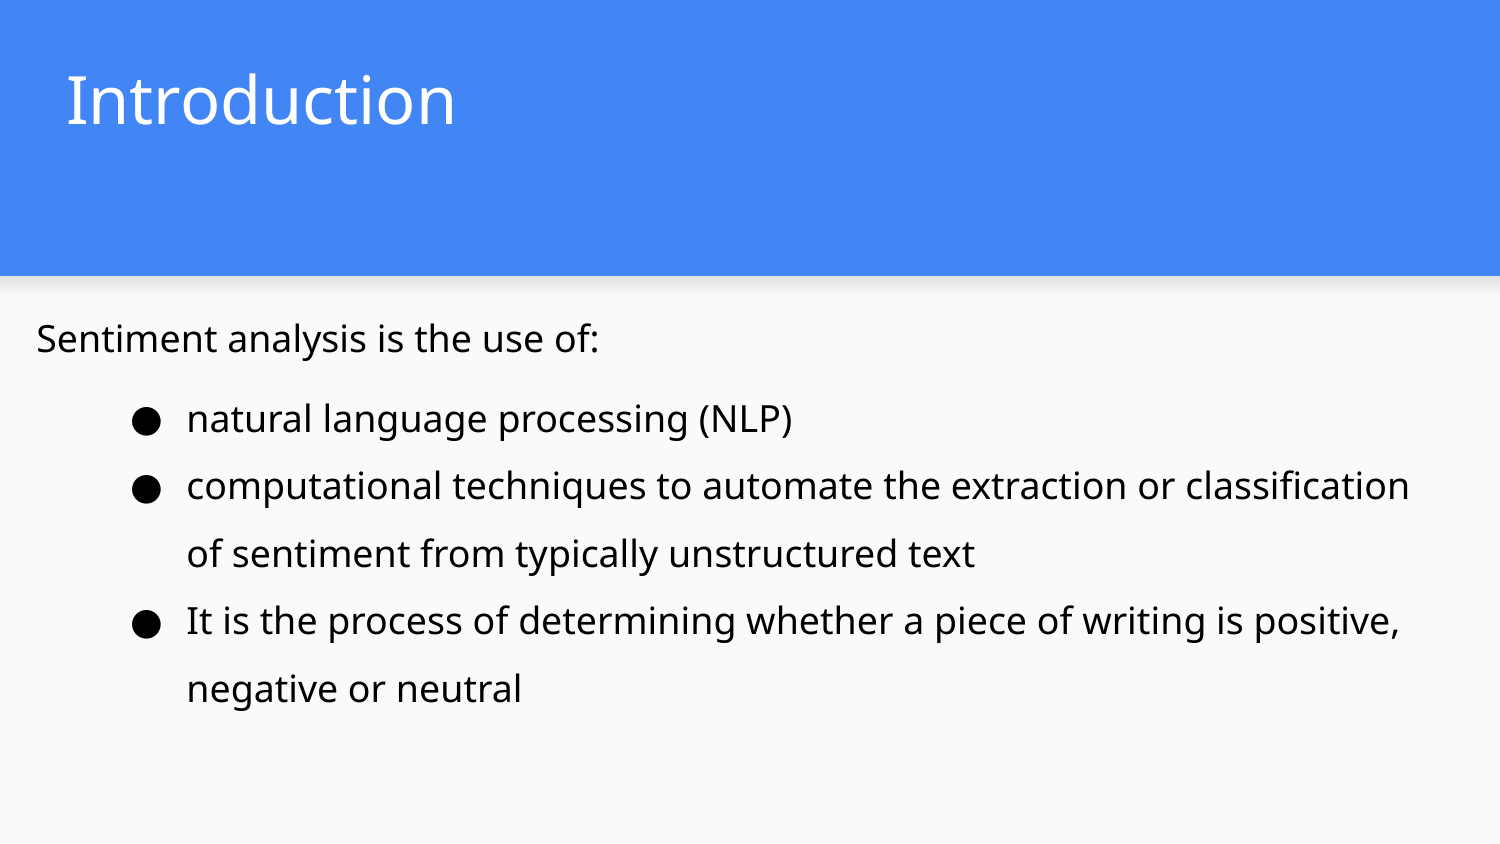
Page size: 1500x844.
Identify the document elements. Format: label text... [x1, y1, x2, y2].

list Sentiment analysis is the use of: natural language processing (NLP) computational techniques to automate the extraction or classification of sentiment from typically unstructured text It is the process of determining whether a piece of writing is positive, negative or neutral [21, 277, 1457, 807]
title Introduction [51, 58, 1449, 153]
